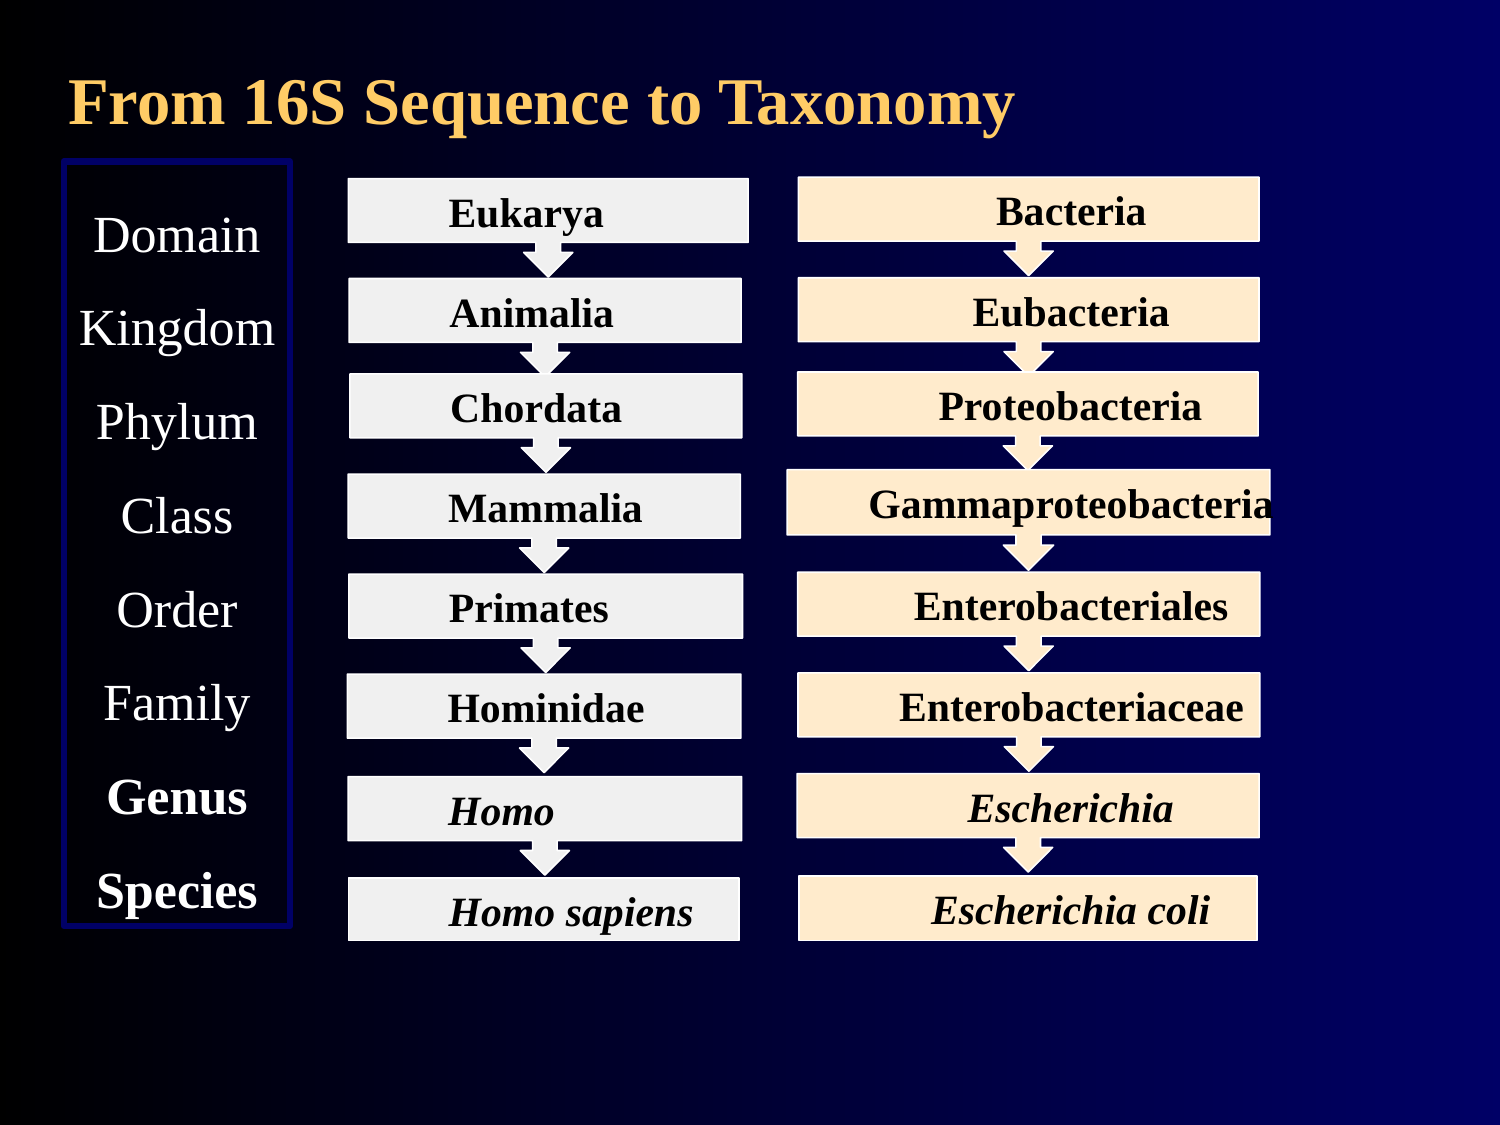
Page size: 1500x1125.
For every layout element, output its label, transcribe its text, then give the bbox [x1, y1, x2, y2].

text_box Domain Kingdom Phylum Class Order Family Genus Species [63, 161, 290, 926]
text_box Eubacteria [798, 277, 1259, 371]
text_box Bacteria [798, 177, 1259, 276]
text_box Escherichia coli [798, 876, 1258, 941]
text_box Enterobacteriaceae [798, 672, 1260, 772]
text_box Hominidae [347, 674, 741, 773]
text_box Enterobacteriales [797, 572, 1260, 671]
text_box Gammaproteobacteria [787, 469, 1270, 571]
text_box Mammalia [348, 474, 741, 573]
title From 16S Sequence to Taxonomy [52, 0, 1459, 225]
text_box Escherichia [797, 773, 1260, 873]
text_box Primates [348, 574, 743, 673]
text_box Homo sapiens [348, 878, 739, 941]
text_box Chordata [349, 373, 742, 473]
text_box Eukarya [348, 178, 749, 277]
text_box Homo [348, 776, 742, 876]
text_box Proteobacteria [797, 371, 1259, 469]
text_box Animalia [349, 278, 742, 373]
